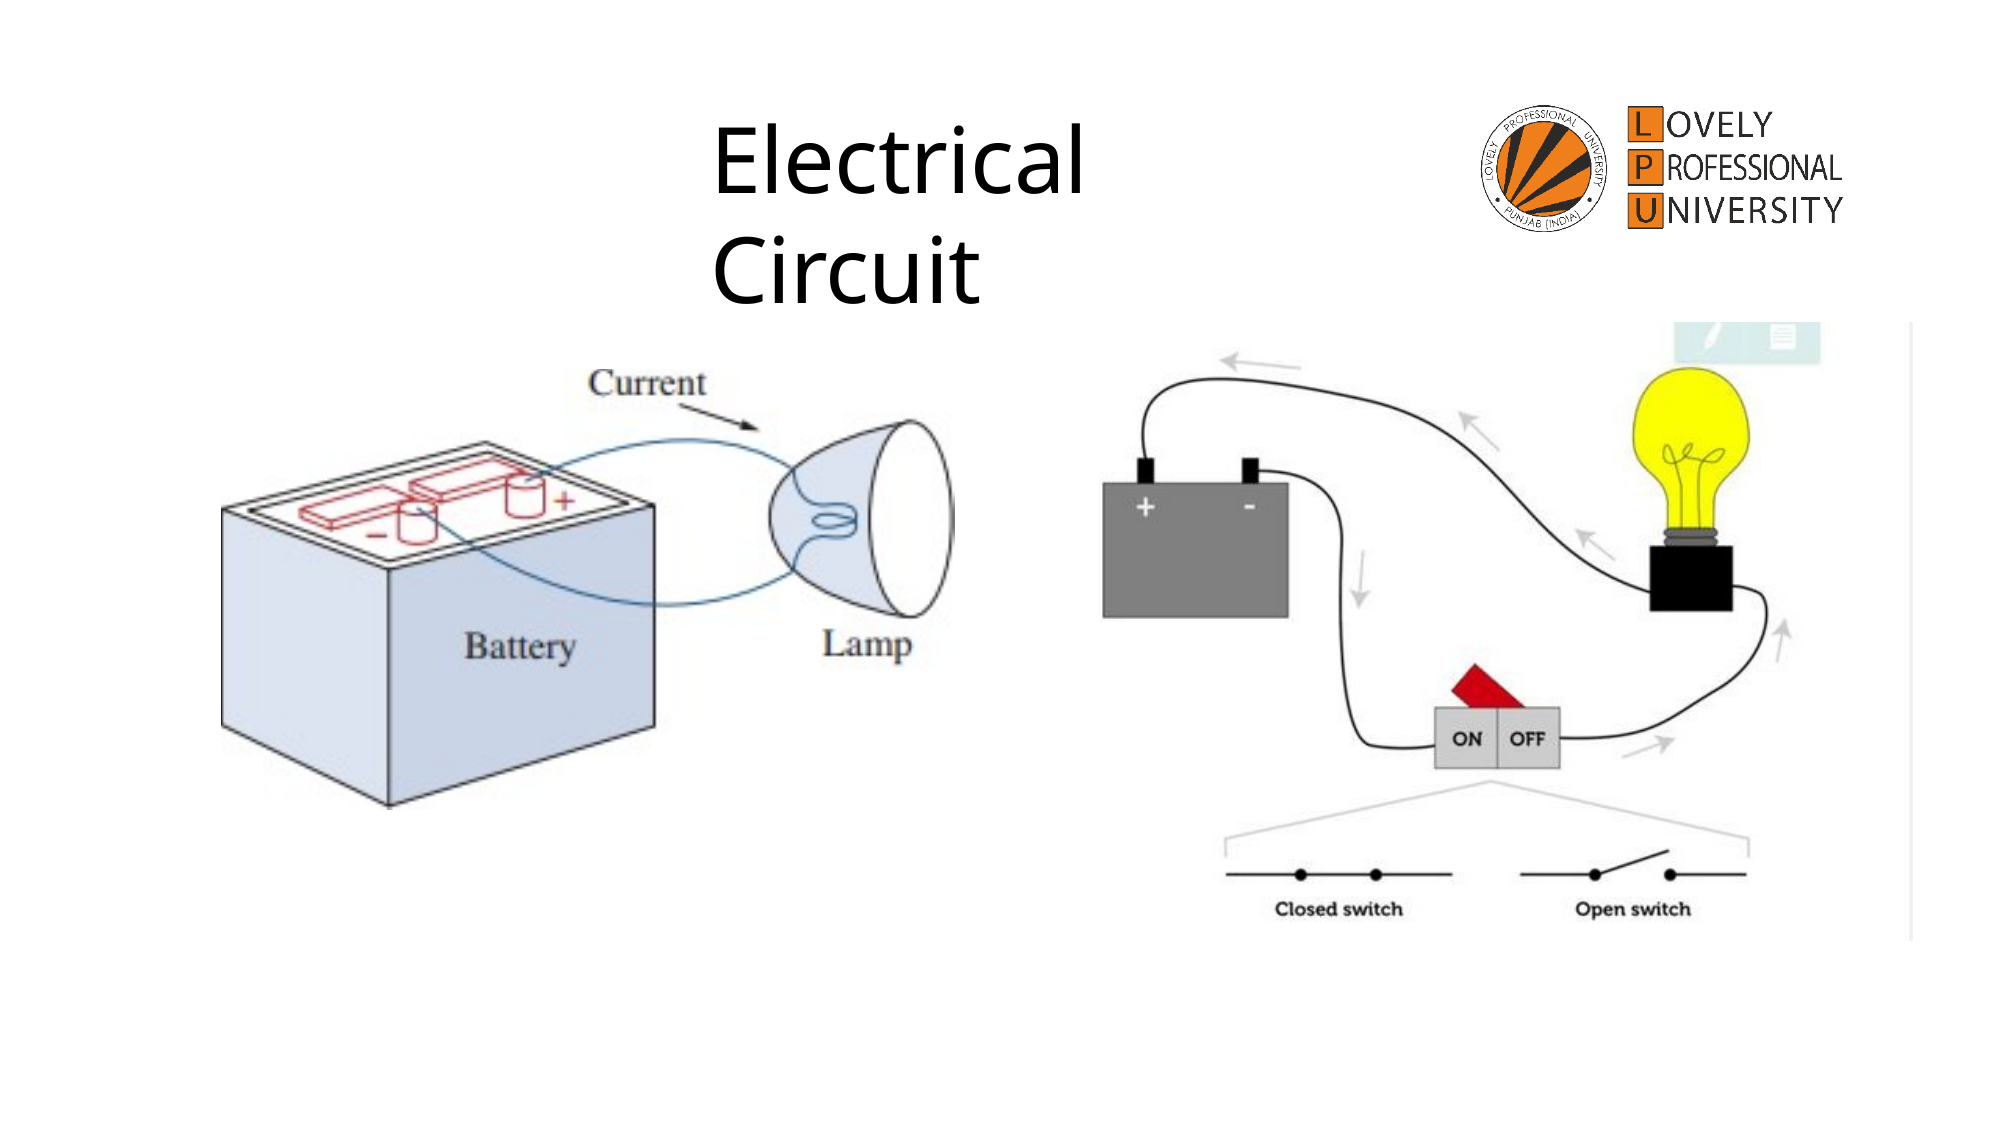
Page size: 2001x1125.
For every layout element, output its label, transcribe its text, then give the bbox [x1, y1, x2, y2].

picture [221, 369, 955, 810]
title Electrical Circuit [708, 100, 1293, 323]
picture [1098, 321, 1913, 941]
picture [1480, 105, 1843, 232]
